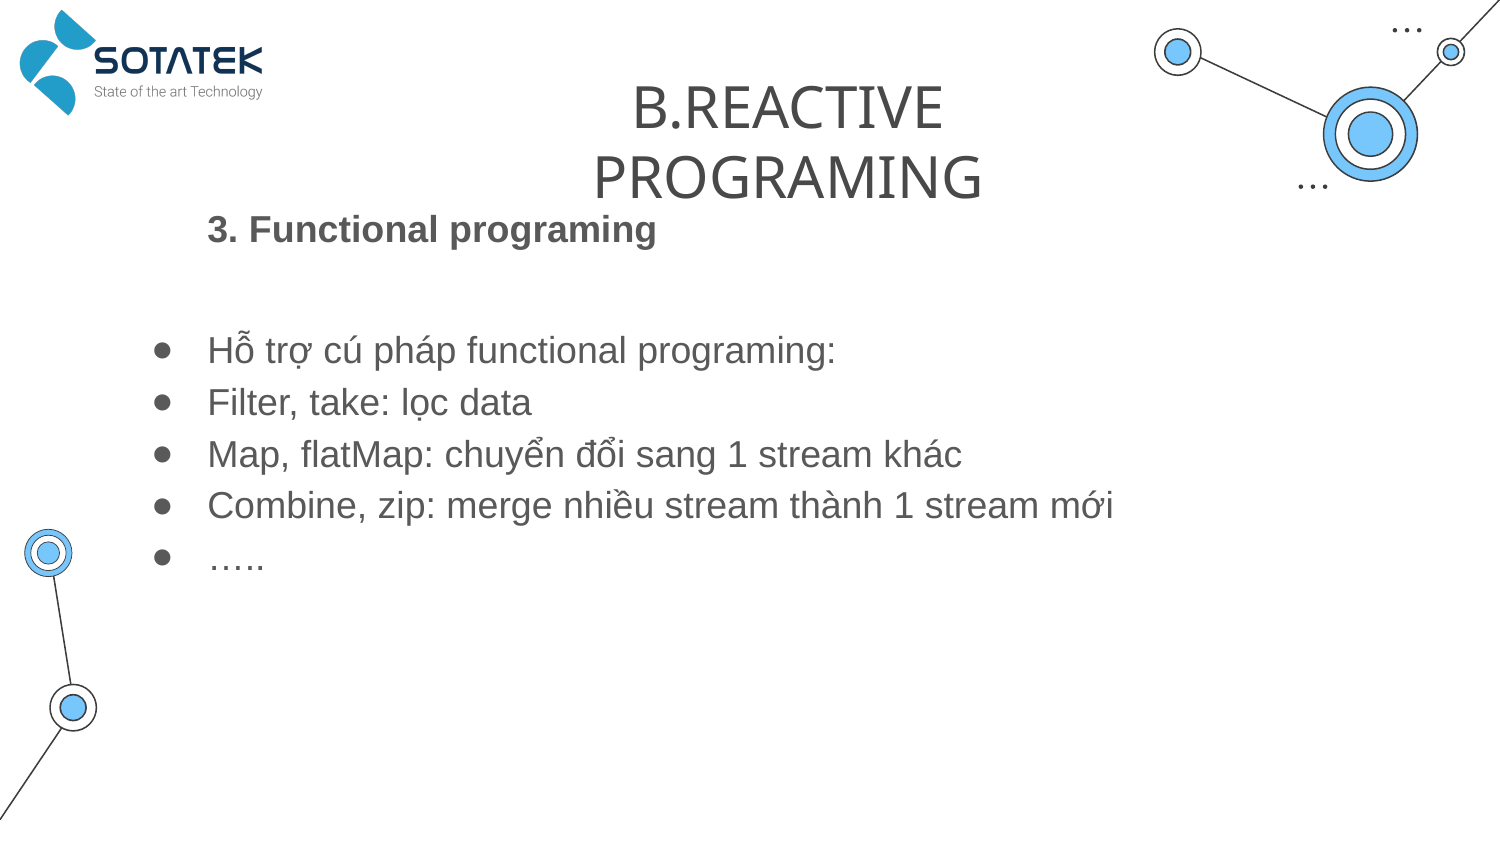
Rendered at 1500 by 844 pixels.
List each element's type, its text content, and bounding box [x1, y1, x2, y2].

list 3. Functional programing Hỗ trợ cú pháp functional programing: Filter, take: lọc data Map, flatMap: chuyển đổi sang 1 stream khác Combine, zip: merge nhiều stream thành 1 stream mới ….. [117, 191, 1364, 650]
picture [0, 0, 282, 126]
title B.REACTIVE PROGRAMING [415, 55, 1086, 150]
